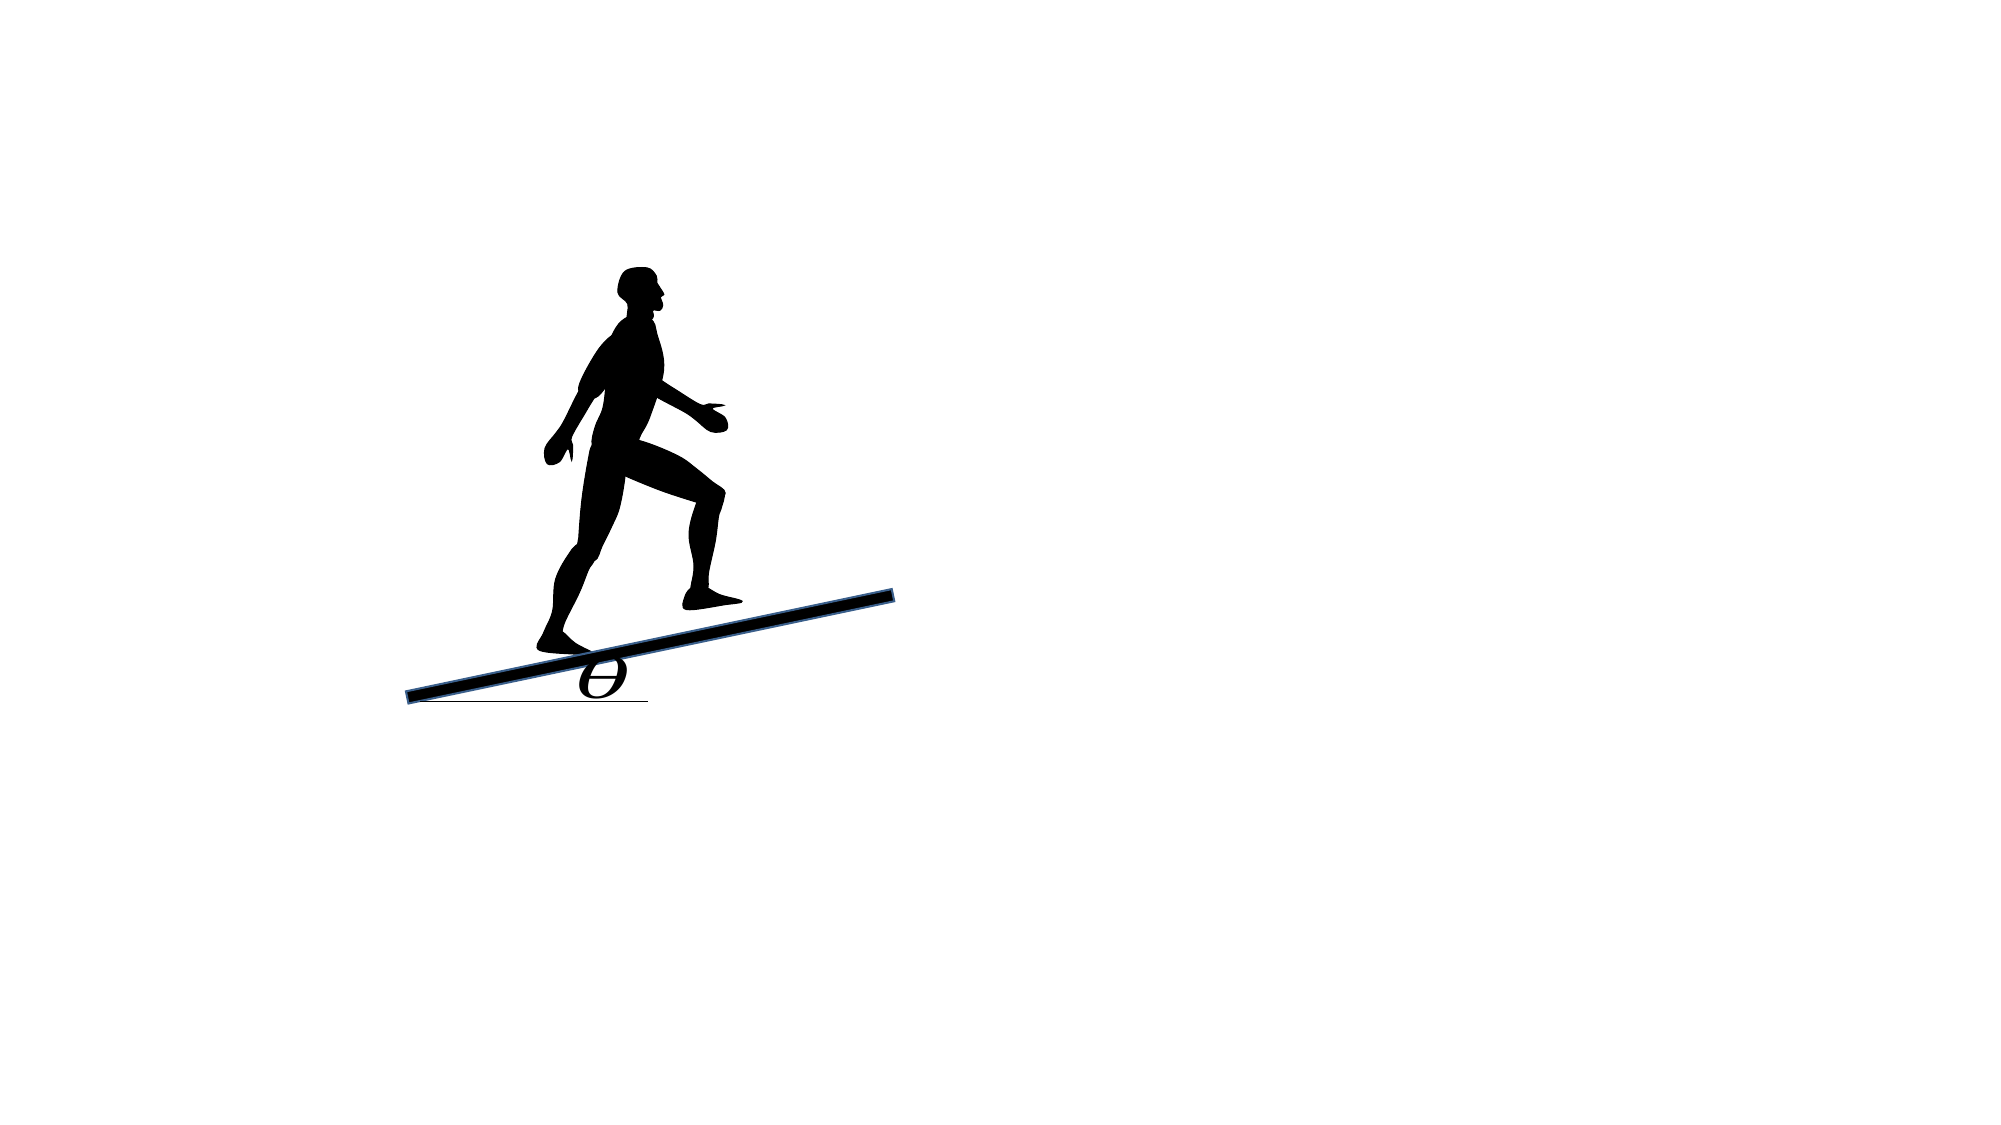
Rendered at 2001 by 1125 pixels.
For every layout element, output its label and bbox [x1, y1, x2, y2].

text_box [401, 267, 899, 712]
